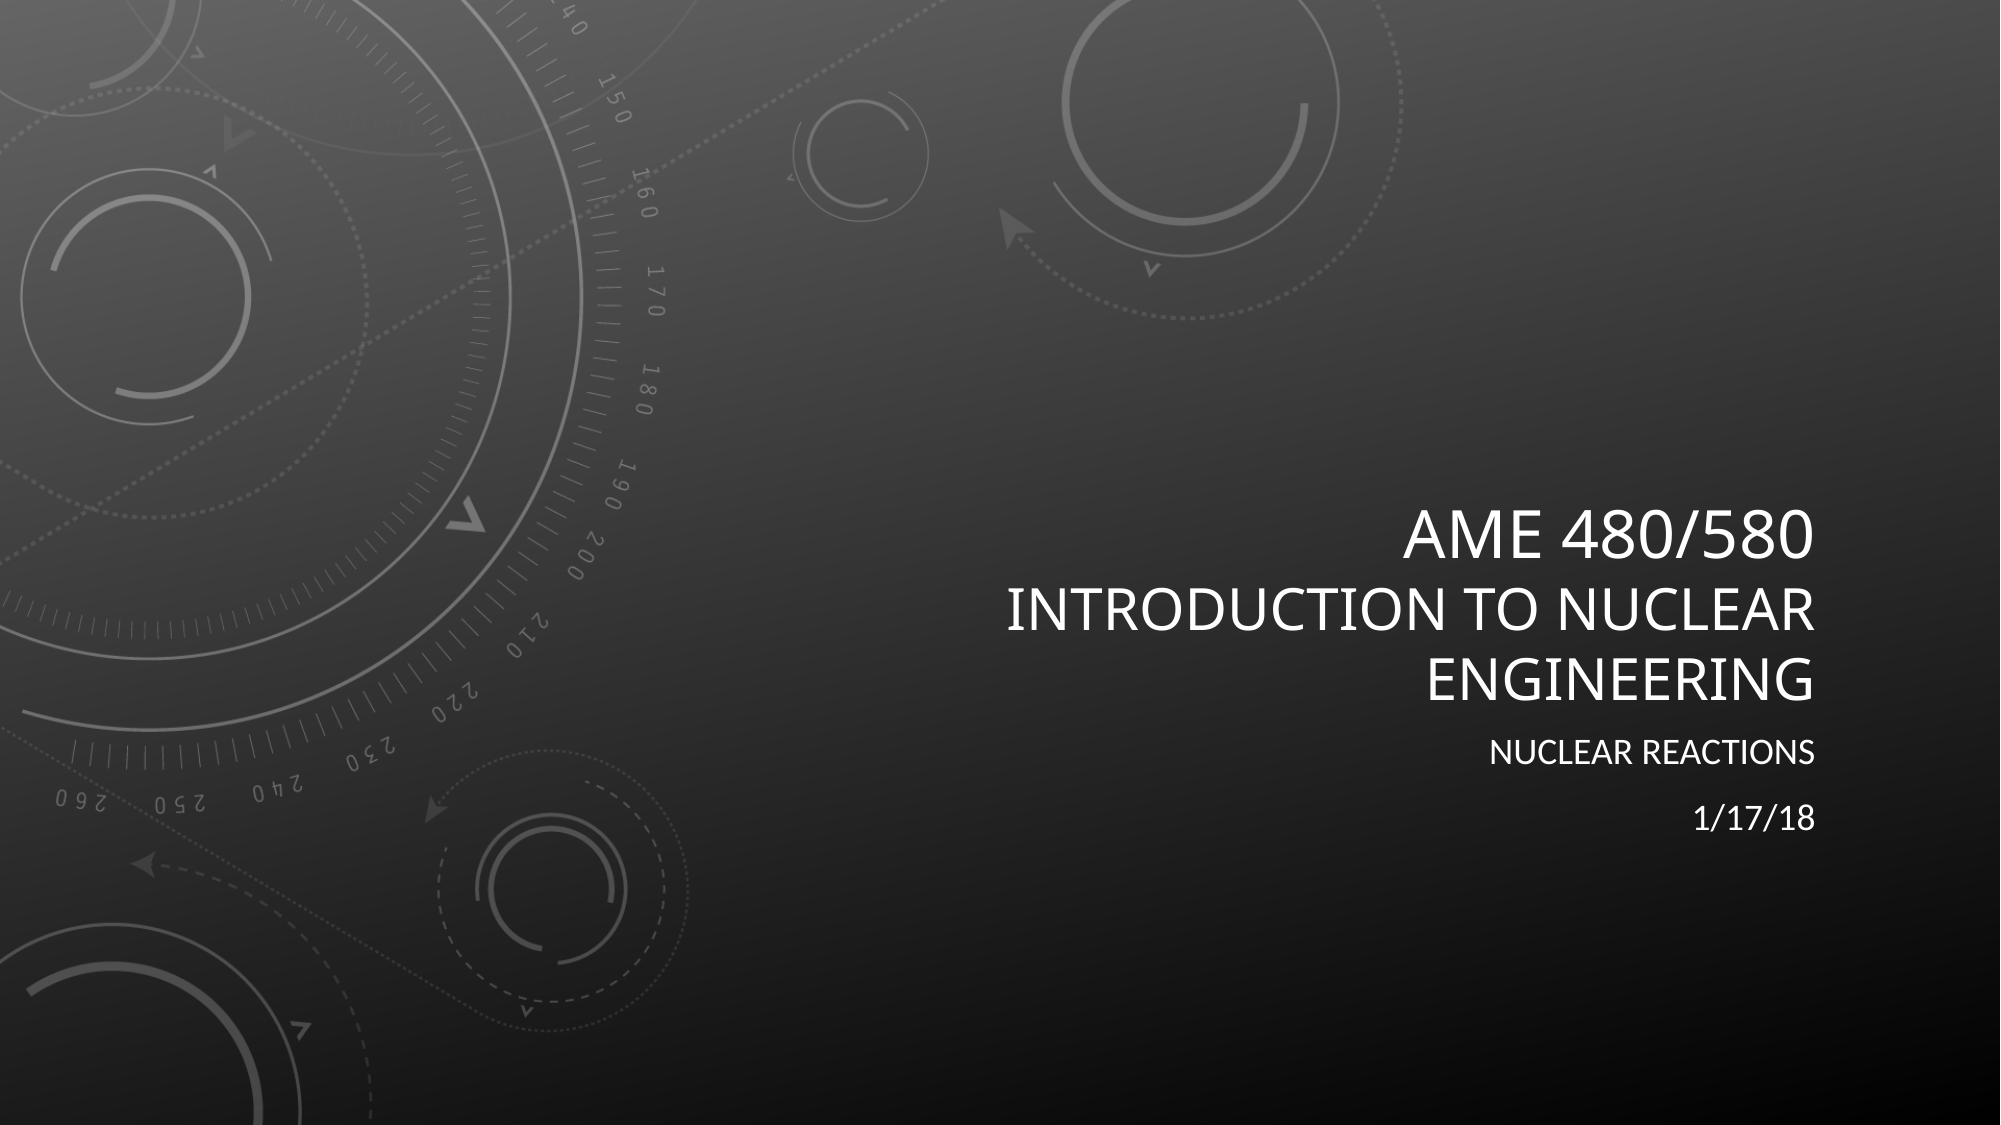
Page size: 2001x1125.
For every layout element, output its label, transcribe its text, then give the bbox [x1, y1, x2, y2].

picture [0, 0, 2000, 1125]
subtitle Nuclear reactions 1/17/18 [650, 720, 1831, 950]
title AME 480/580 Introduction to nuclear engineering [650, 322, 1831, 720]
